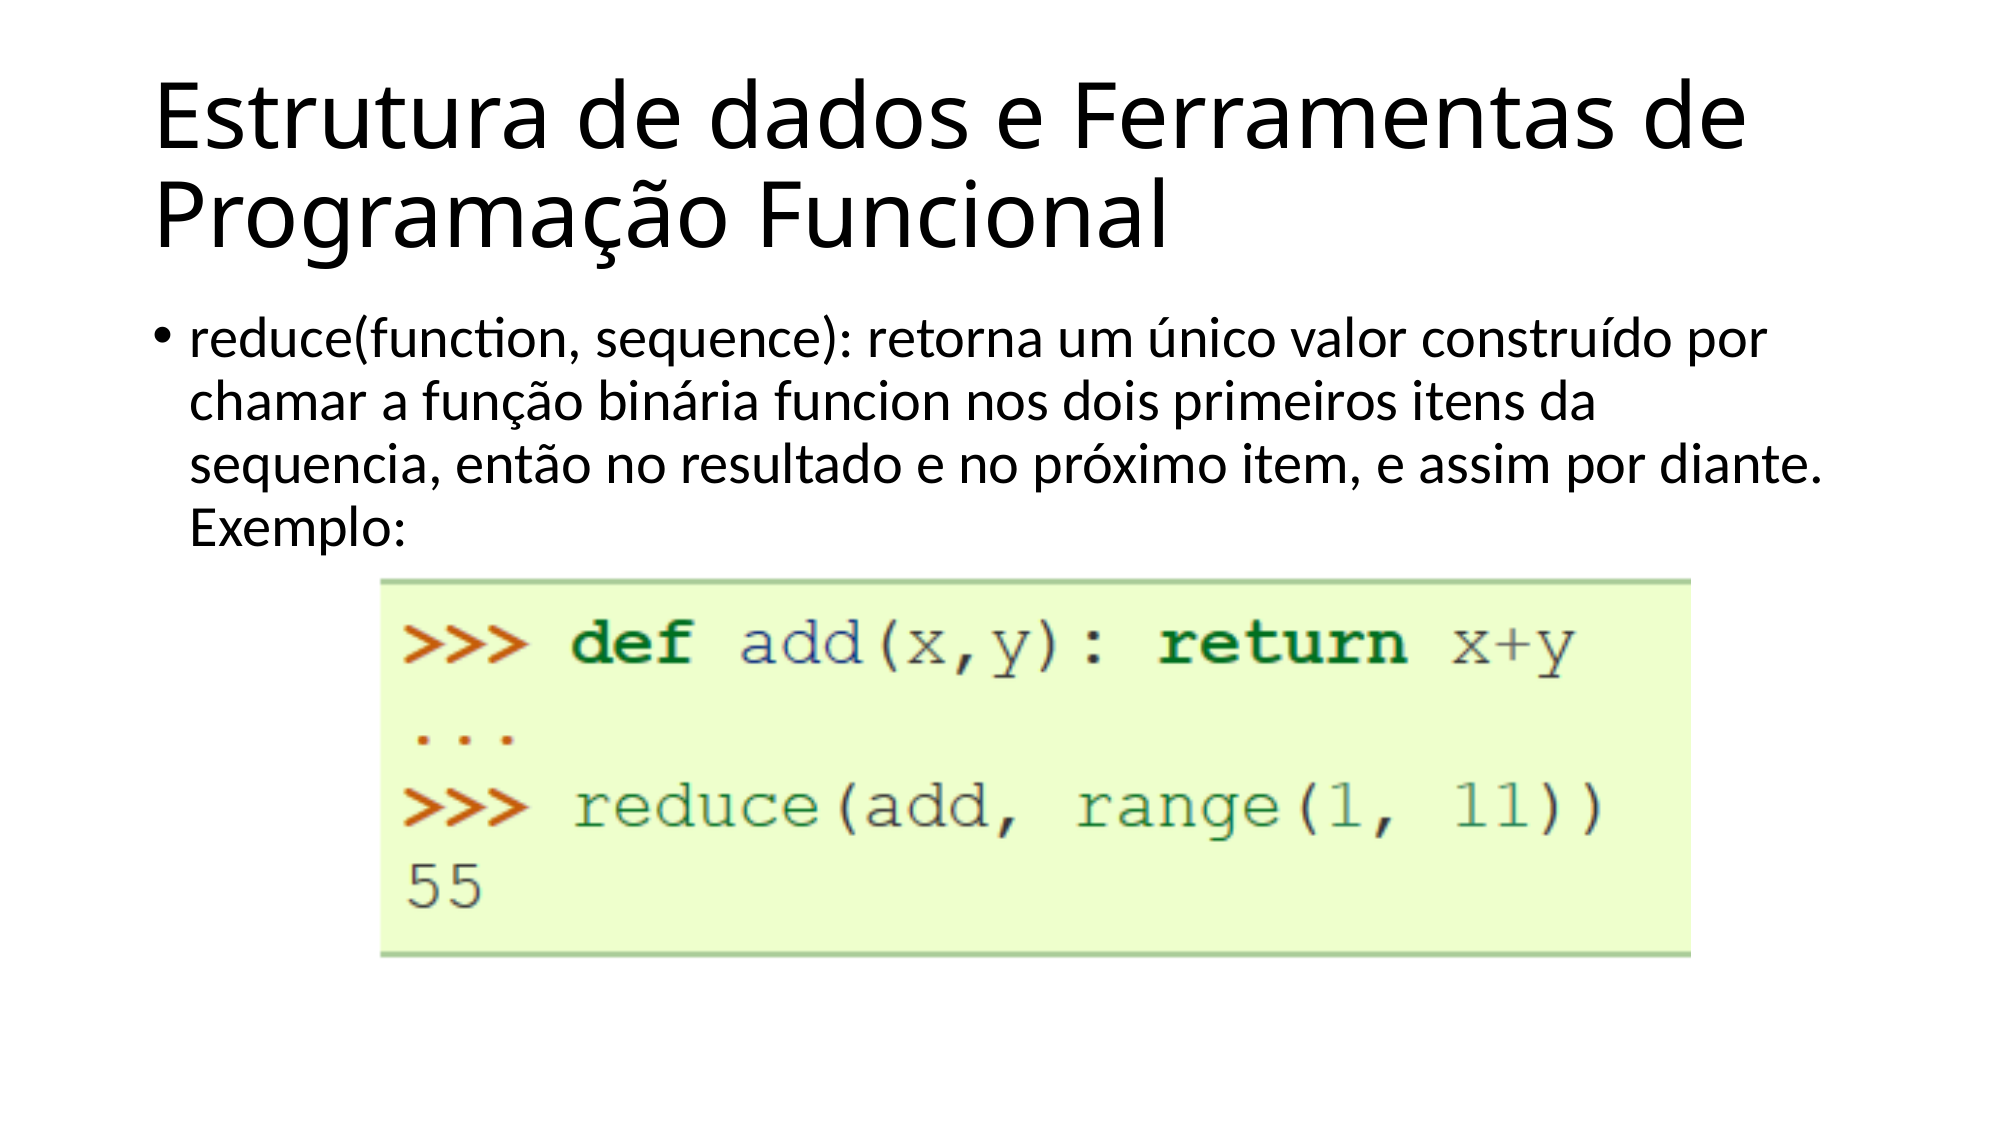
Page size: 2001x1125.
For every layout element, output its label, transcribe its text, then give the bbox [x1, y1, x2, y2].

list reduce(function, sequence): retorna um único valor construído por chamar a função binária funcion nos dois primeiros itens da sequencia, então no resultado e no próximo item, e assim por diante. Exemplo: [137, 299, 1863, 1014]
title Estrutura de dados e Ferramentas de Programação Funcional [137, 59, 1863, 278]
picture [361, 568, 1691, 967]
